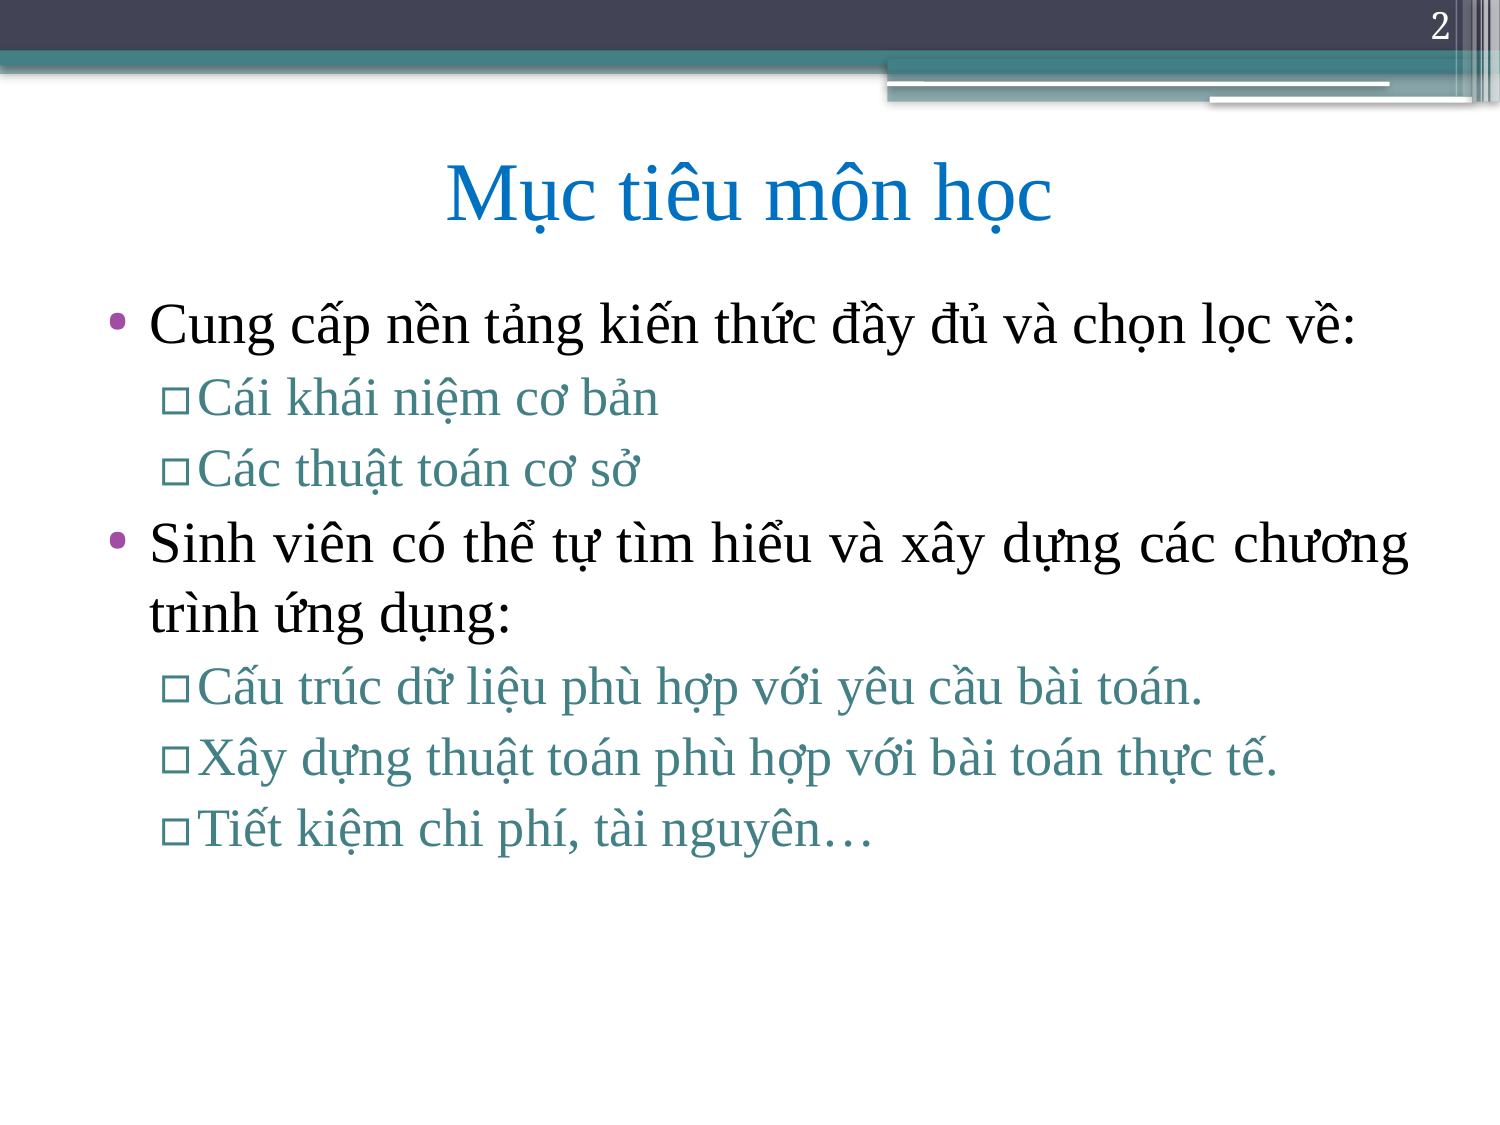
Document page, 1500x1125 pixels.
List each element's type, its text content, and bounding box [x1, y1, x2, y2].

title Mục tiêu môn học [75, 99, 1425, 275]
slide_number 2 [1341, 0, 1466, 61]
list Cung cấp nền tảng kiến thức đầy đủ và chọn lọc về: Cái khái niệm cơ bản Các thuật toán cơ sở Sinh viên có thể tự tìm hiểu và xây dựng các chương trình ứng dụng: Cấu trúc dữ liệu phù hợp với yêu cầu bài toán. Xây dựng thuật toán phù hợp với bài toán thực tế. Tiết kiệm chi phí, tài nguyên… [75, 277, 1425, 988]
